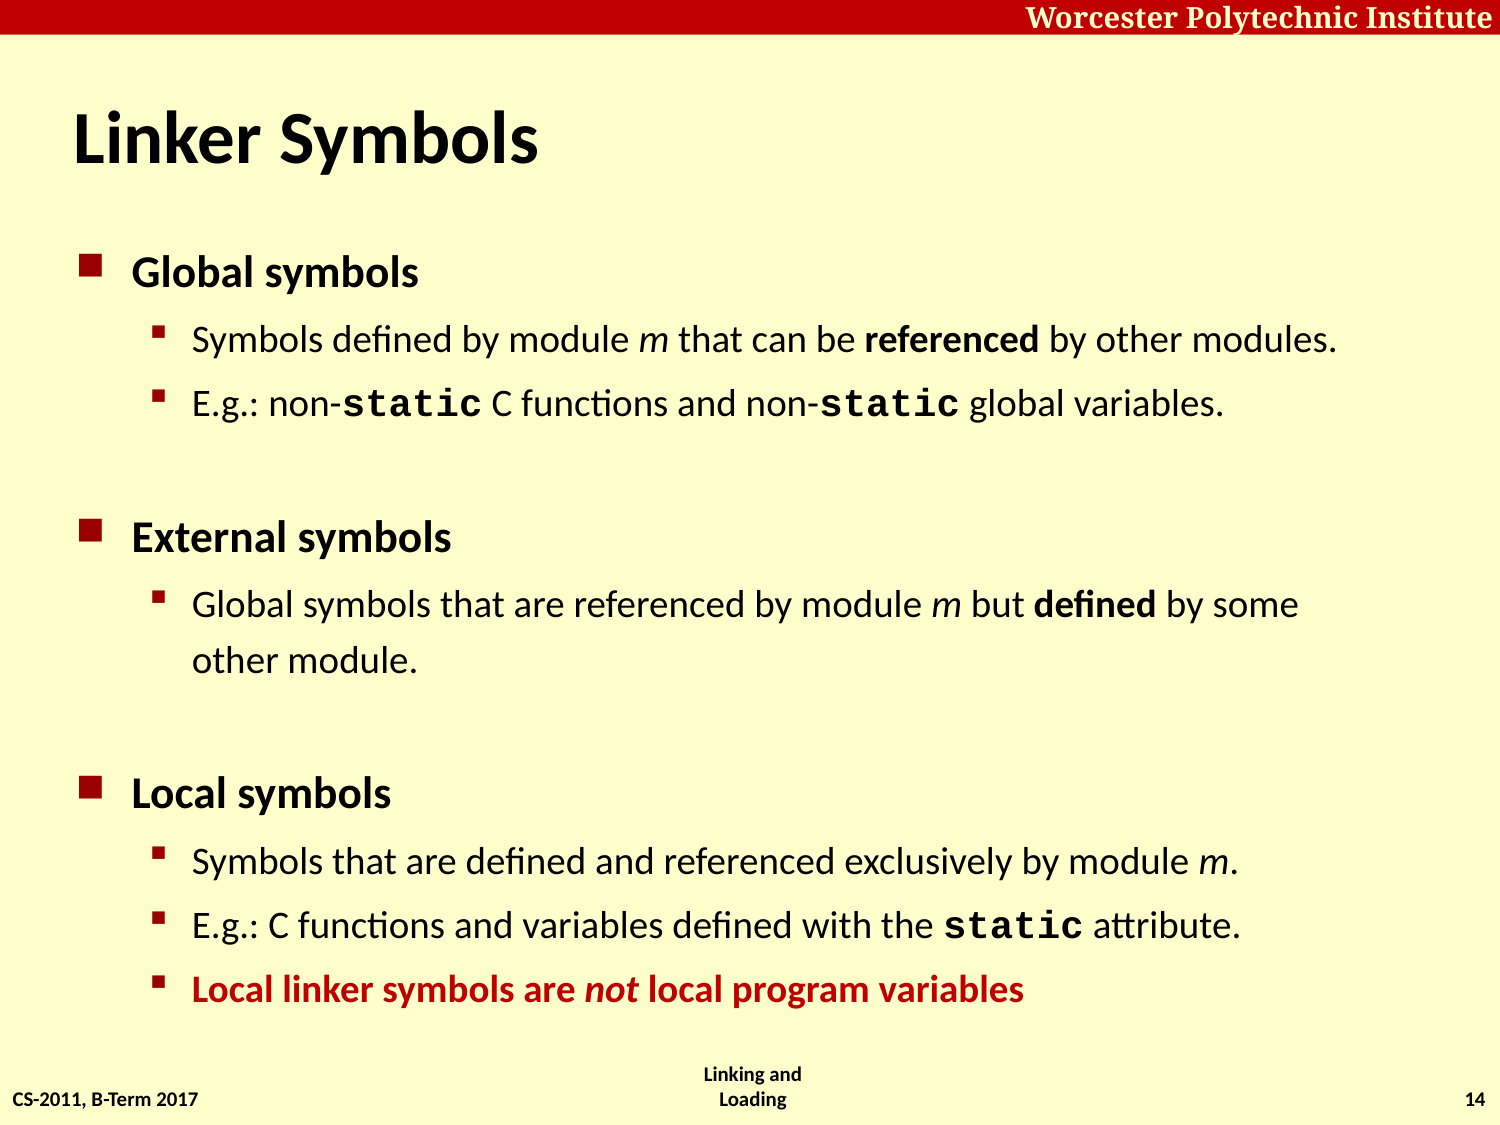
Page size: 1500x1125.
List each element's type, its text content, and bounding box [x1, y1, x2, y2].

slide_number 14 [1460, 1085, 1486, 1111]
title Linker Symbols [58, 71, 1305, 197]
footer Linking and Loading [691, 1084, 809, 1111]
list Global symbols Symbols defined by module m that can be referenced by other modules. E.g.: non-static C functions and non-static global variables. External symbols Global symbols that are referenced by module m but defined by some other module. Local symbols Symbols that are defined and referenced exclusively by module m. E.g.: C functions and variables defined with the static attribute. Local linker symbols are not local program variables [64, 223, 1361, 1040]
slide_number CS-2011, B-Term 2017 [12, 1085, 205, 1111]
